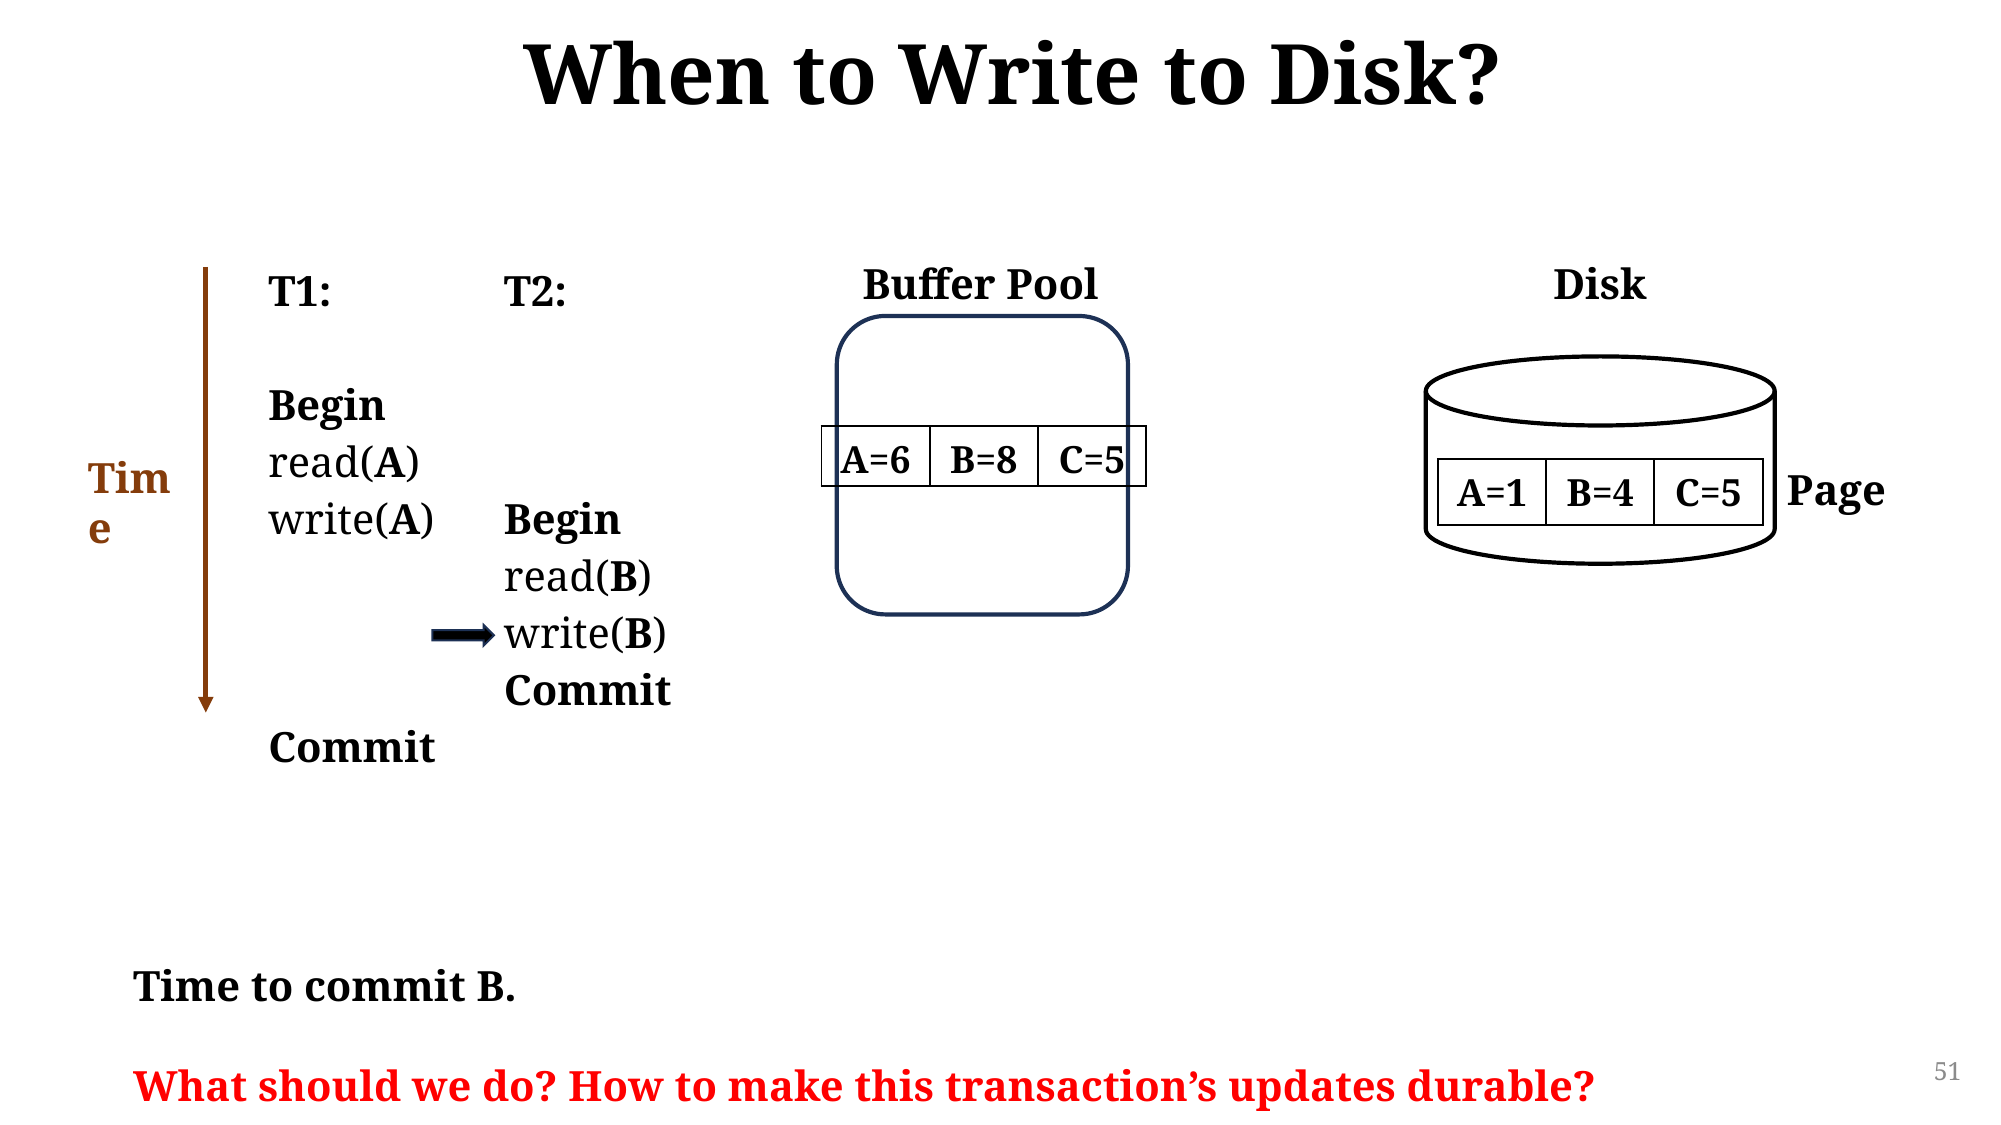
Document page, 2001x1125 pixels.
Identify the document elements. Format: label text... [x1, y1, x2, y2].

table_header C=5 [1039, 427, 1145, 485]
table_header T2: Begin read(B) write(B) Commit [489, 254, 725, 782]
title When to Write to Disk? [150, 3, 1876, 152]
text_box Buffer Pool [847, 250, 1114, 316]
slide_number 51 [1611, 1042, 1977, 1103]
table_header A=6 [822, 427, 929, 485]
table_header B=8 [931, 427, 1037, 485]
text_box Time to commit B. What should we do? How to make this transaction’s updates durable? [118, 952, 1611, 1117]
text_box [1424, 355, 1776, 565]
text_box [835, 314, 1129, 425]
text_box Page [1772, 456, 1901, 521]
text_box [431, 622, 496, 649]
text_box [835, 487, 1129, 616]
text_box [73, 267, 208, 713]
table_header T1: Begin read(A) write(A) Commit [253, 254, 489, 782]
text_box Disk [1538, 250, 1662, 316]
